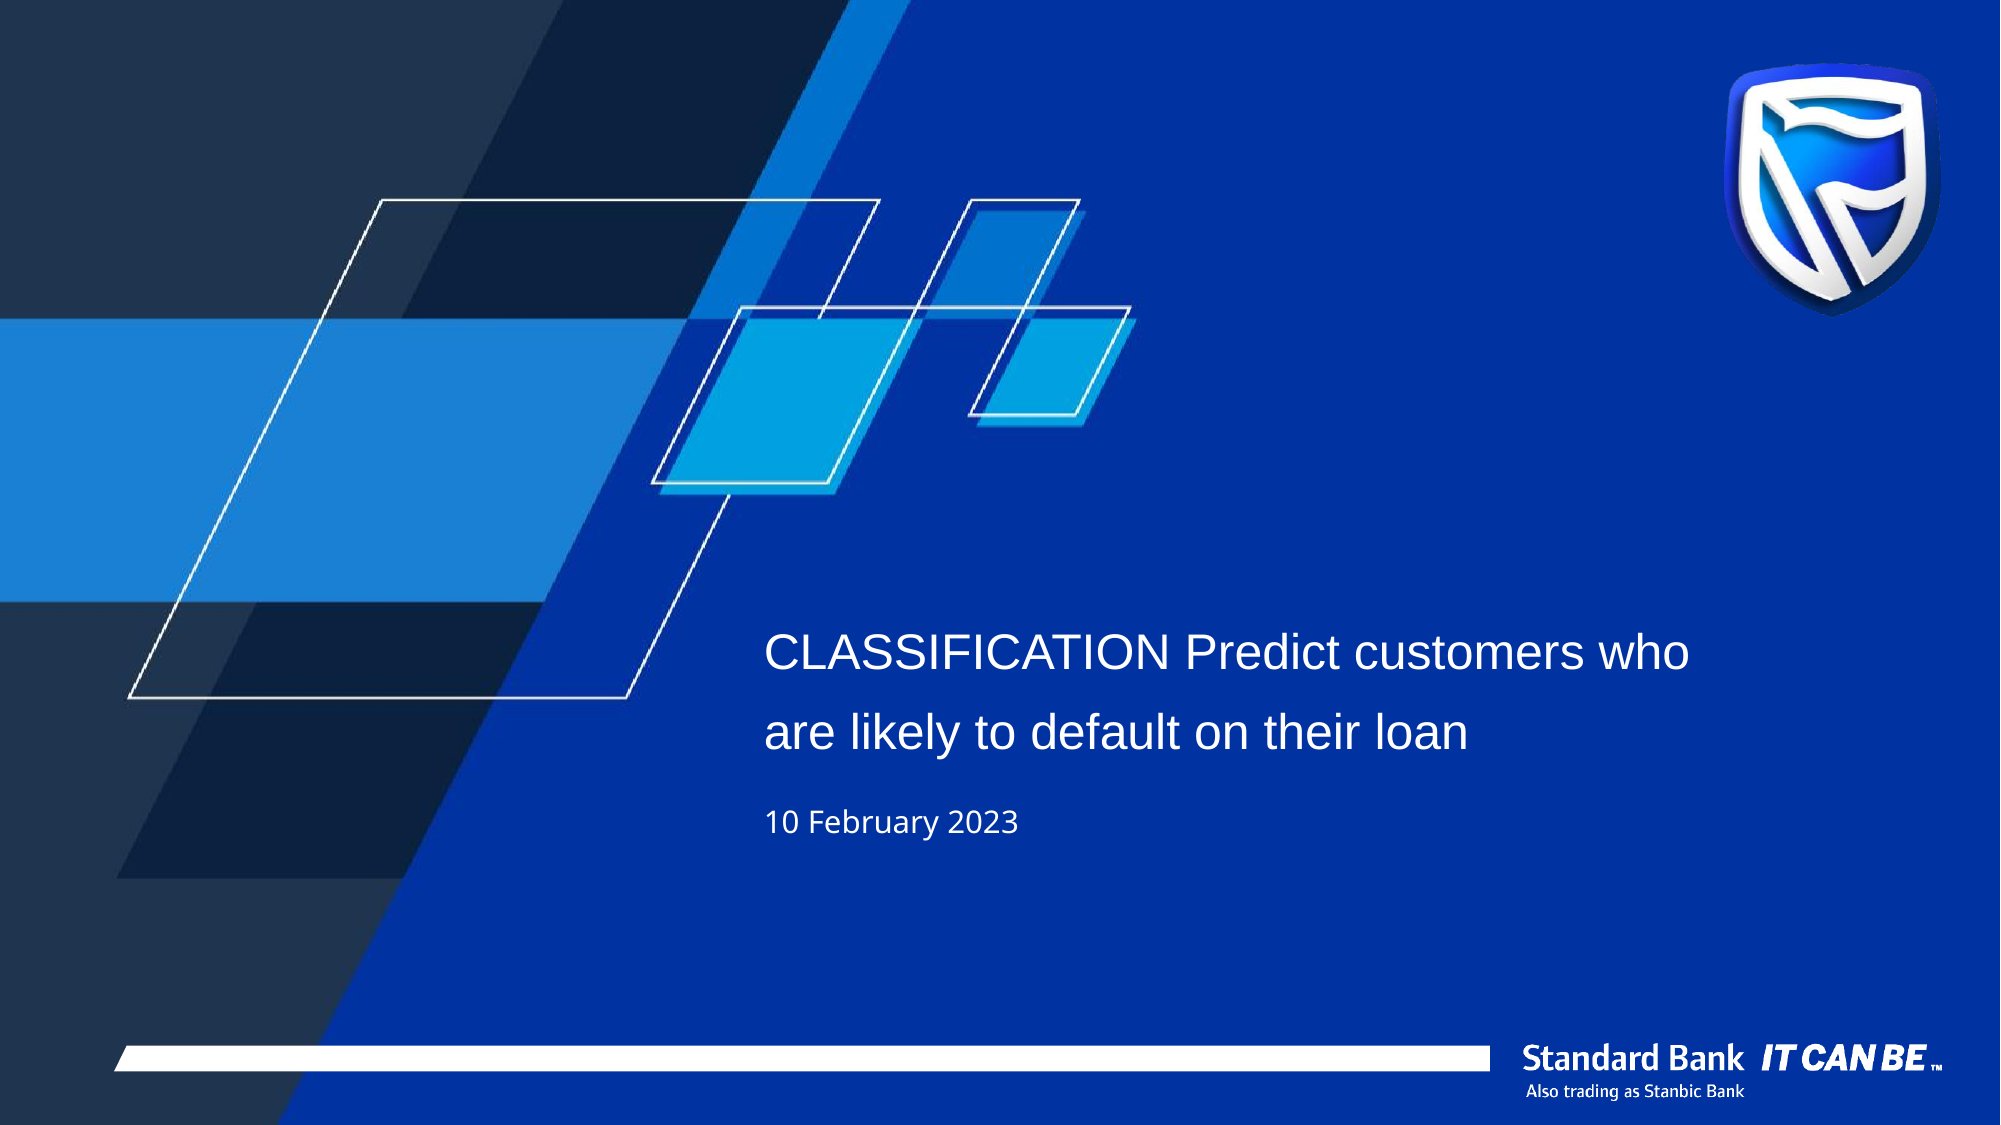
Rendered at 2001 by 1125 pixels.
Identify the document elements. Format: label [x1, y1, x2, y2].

text_box [0, 0, 2000, 1125]
